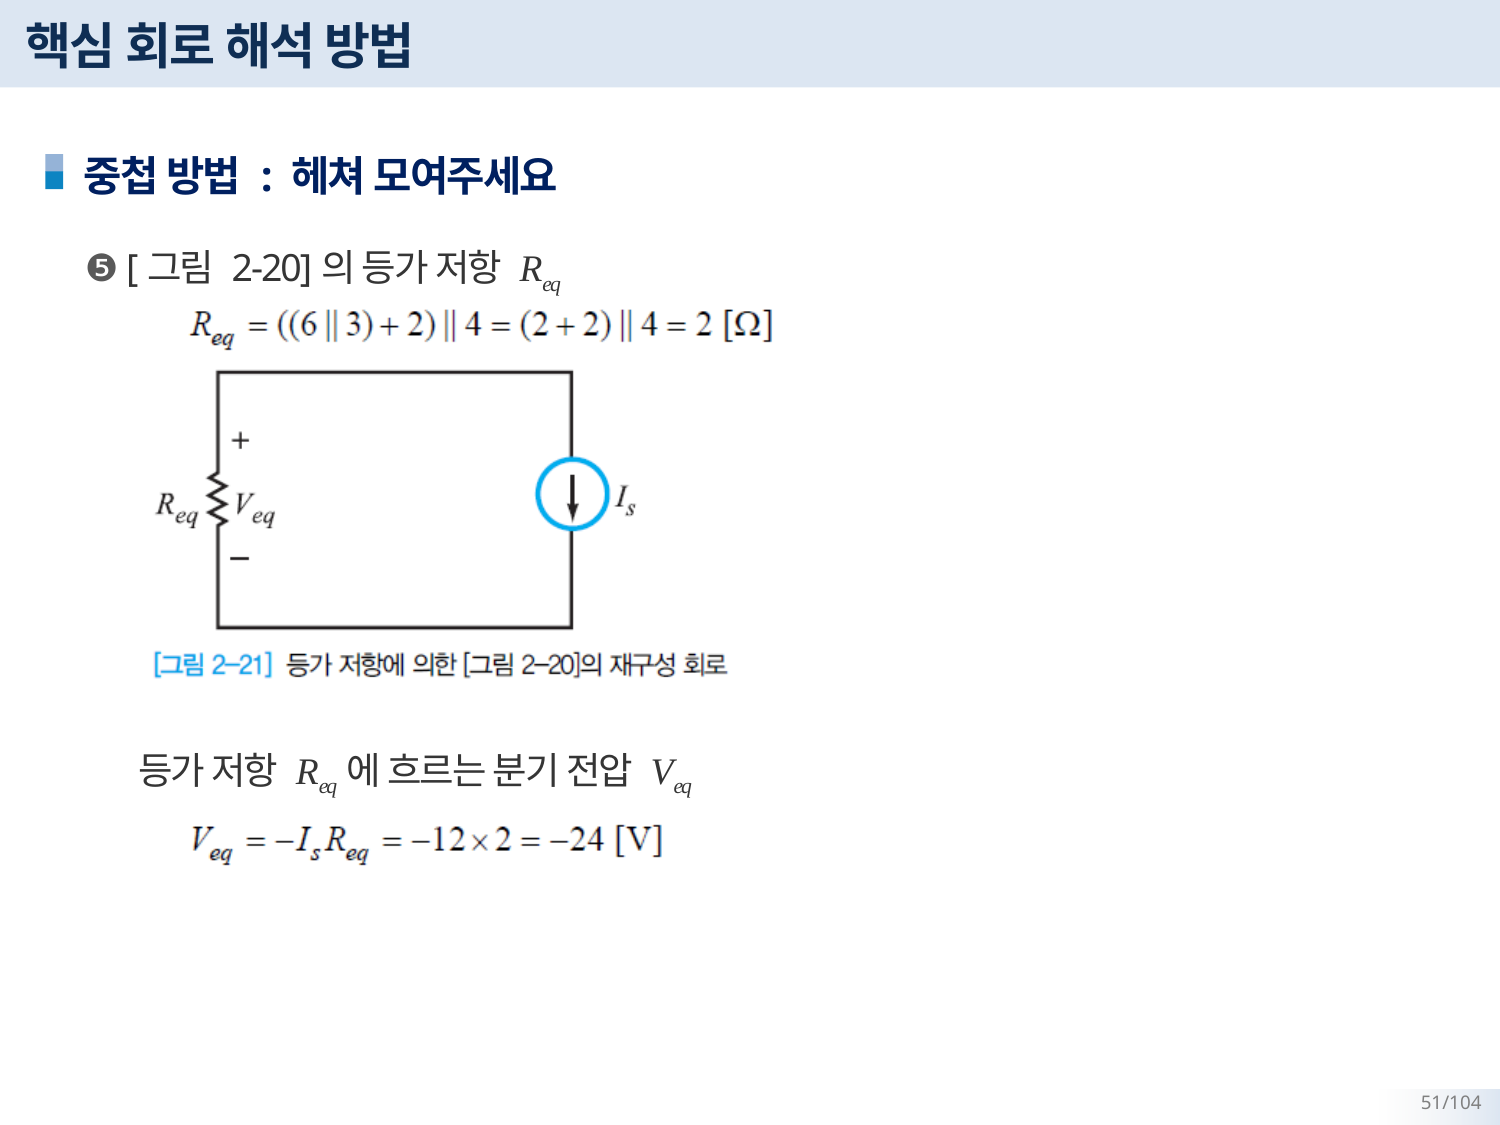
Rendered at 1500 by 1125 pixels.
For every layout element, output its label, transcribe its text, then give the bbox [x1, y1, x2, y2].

picture [131, 361, 739, 693]
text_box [45, 136, 1450, 204]
picture [184, 811, 668, 870]
text_box ❺ [그림 2-20]의 등가 저항 Req 등가 저항 Req에 흐르는 분기 전압 Veq [70, 231, 1330, 868]
picture [177, 302, 784, 355]
title 핵심 회로 해석 방법 [10, 5, 1288, 84]
